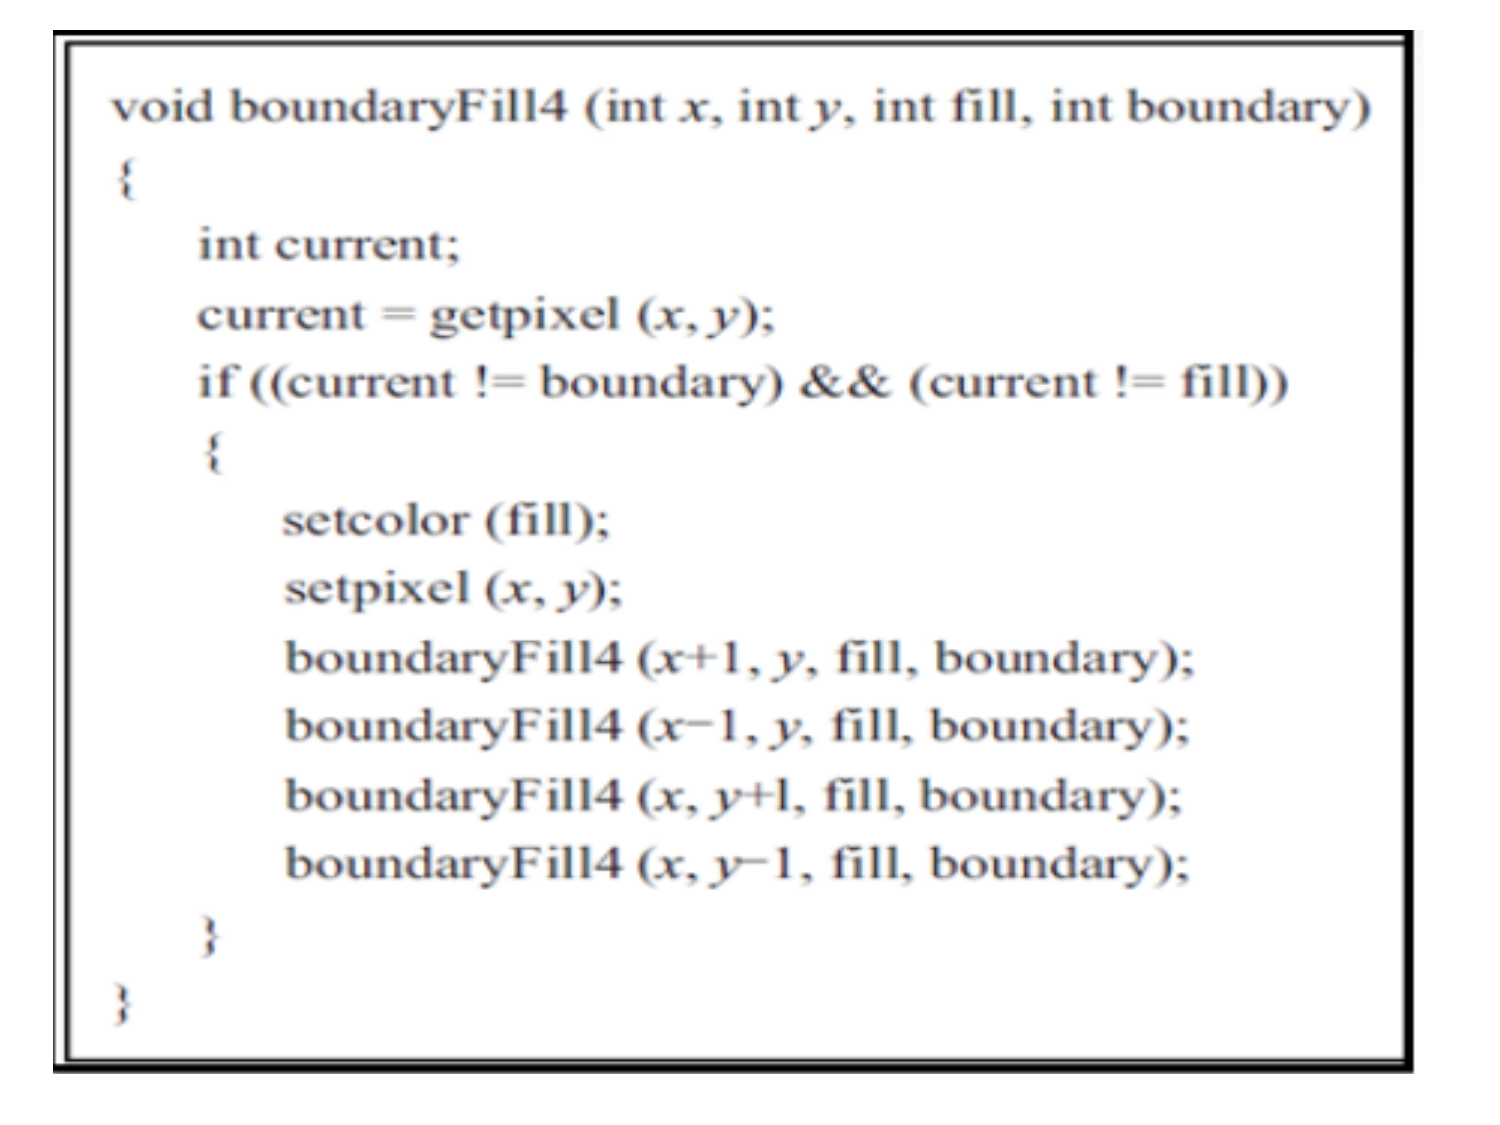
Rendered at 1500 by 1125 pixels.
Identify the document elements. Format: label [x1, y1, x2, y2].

picture [52, 30, 1424, 1075]
